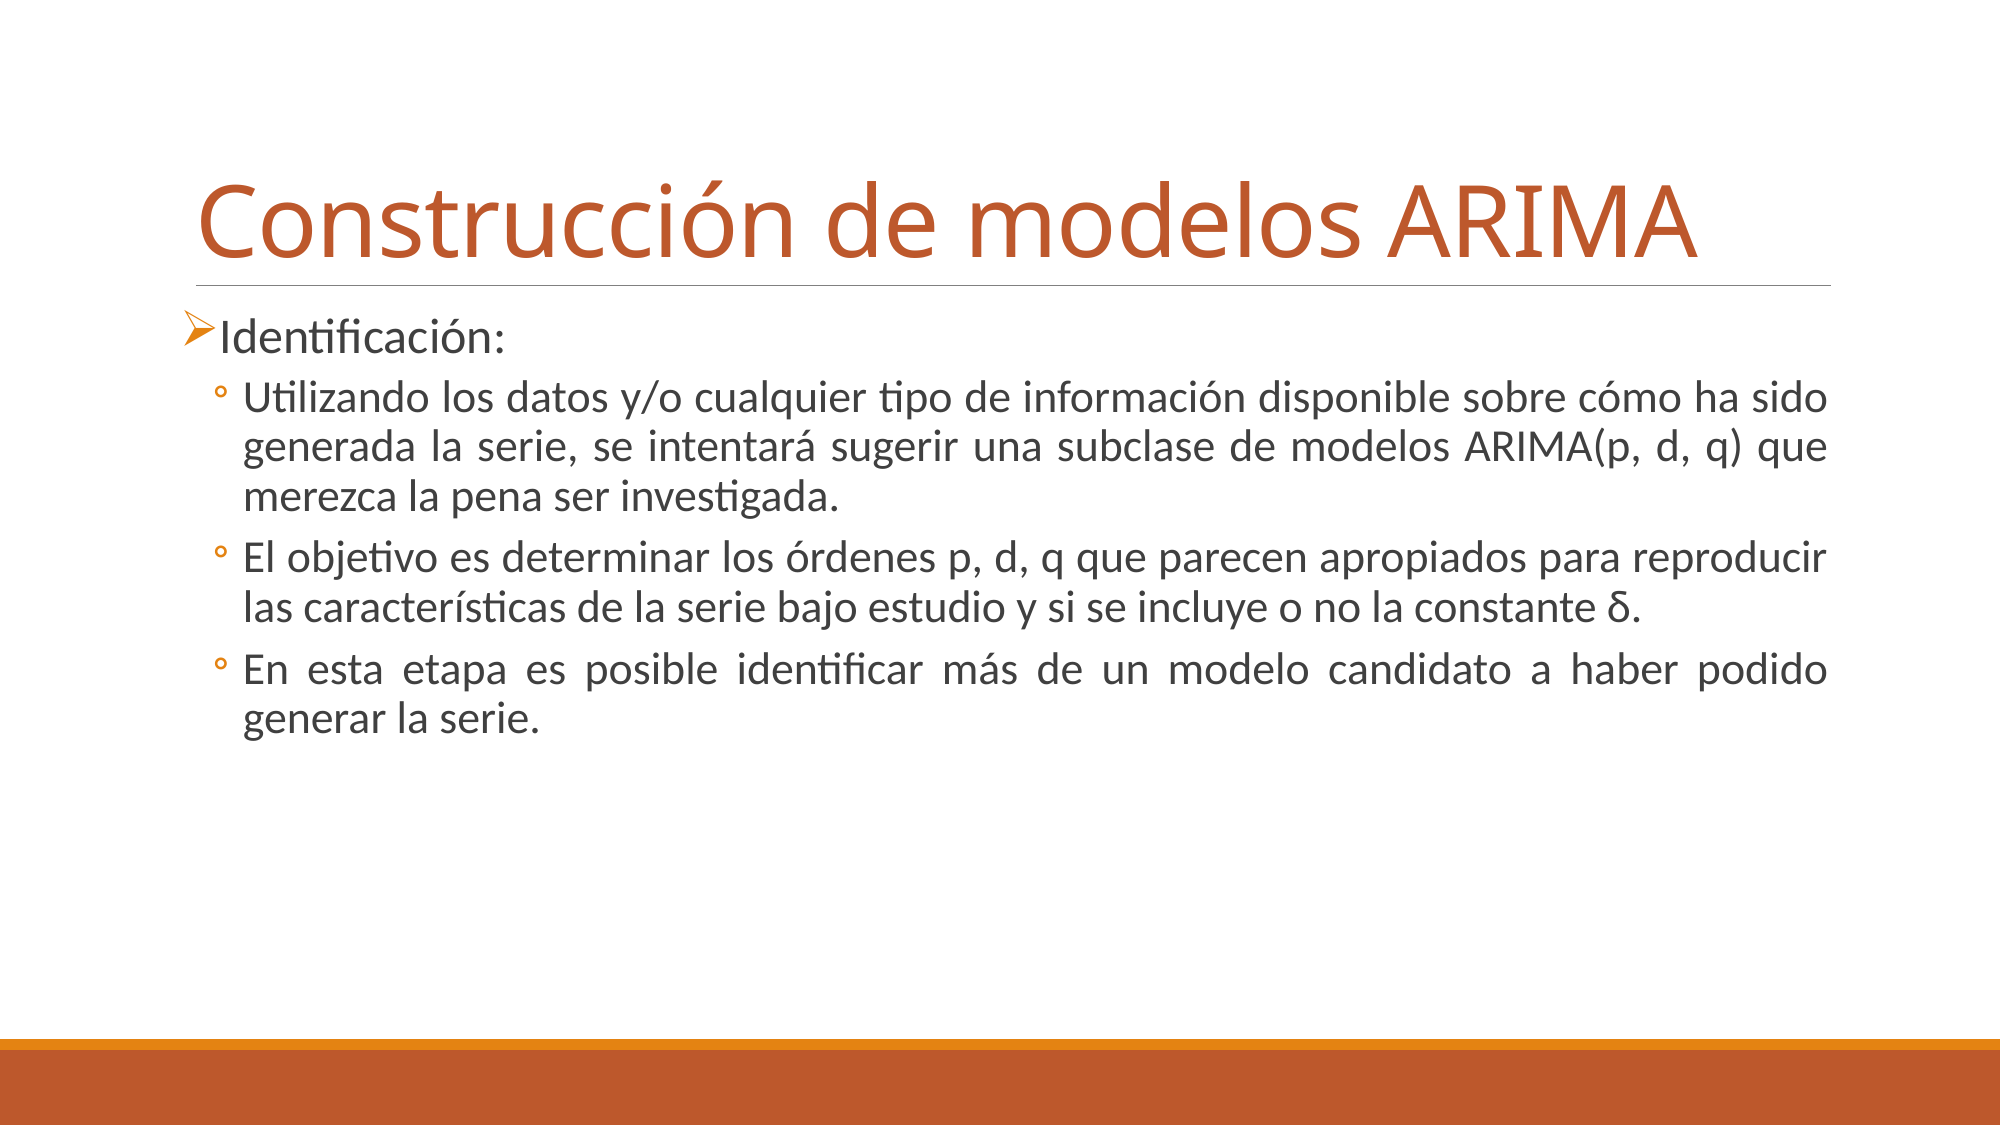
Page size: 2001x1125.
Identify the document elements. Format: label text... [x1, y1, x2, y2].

title Construcción de modelos ARIMA [180, 47, 1830, 285]
list Identificación: Utilizando los datos y/o cualquier tipo de información disponible sobre cómo ha sido generada la serie, se intentará sugerir una subclase de modelos ARIMA(p, d, q) que merezca la pena ser investigada. El objetivo es determinar los órdenes p, d, q que parecen apropiados para reproducir las características de la serie bajo estudio y si se incluye o no la constante δ. En esta etapa es posible identificar más de un modelo candidato a haber podido generar la serie. [180, 302, 1830, 963]
